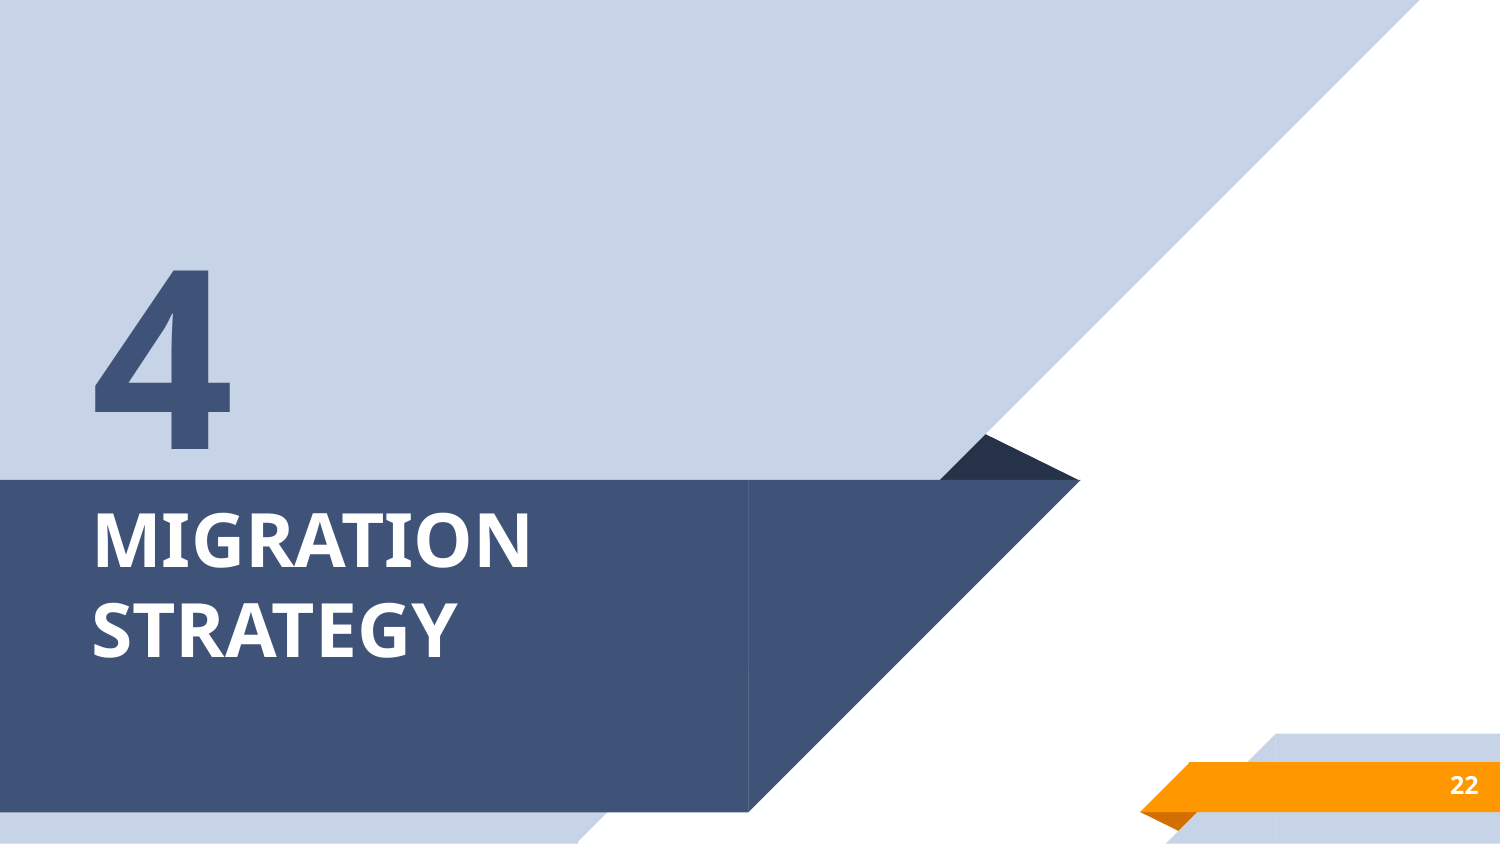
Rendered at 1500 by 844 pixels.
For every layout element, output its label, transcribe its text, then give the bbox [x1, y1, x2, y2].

title MIGRATION STRATEGY [76, 497, 843, 688]
slide_number 22 [1249, 760, 1494, 813]
text_box 4 [76, 0, 434, 515]
